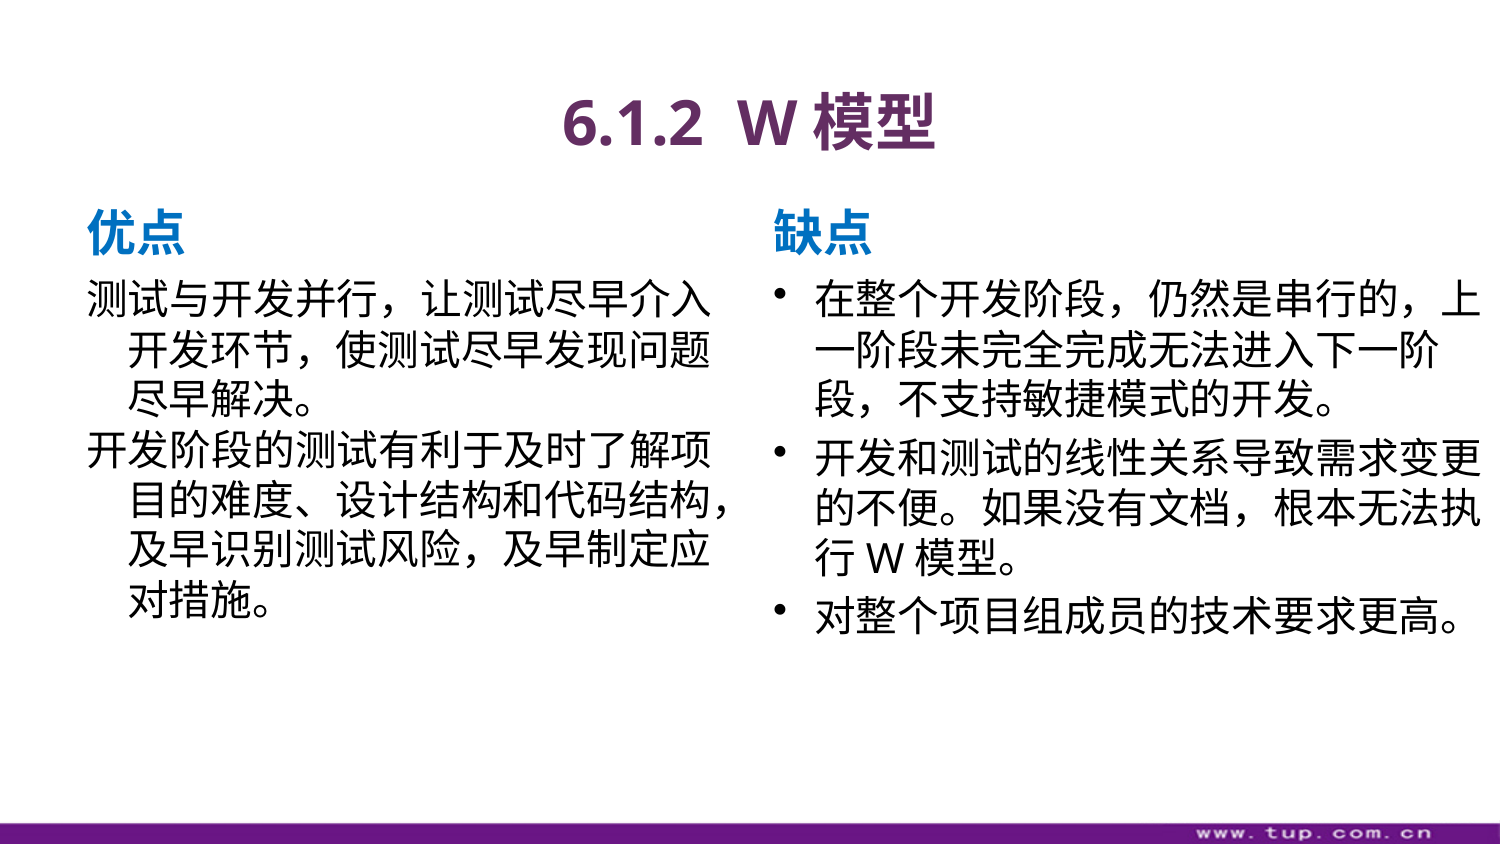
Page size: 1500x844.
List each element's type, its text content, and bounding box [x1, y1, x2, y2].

list 测试与开发并行，让测试尽早介入开发环节，使测试尽早发现问题尽早解决。 开发阶段的测试有利于及时了解项目的难度、设计结构和代码结构，及早识别测试风险，及早制定应对措施。 [74, 267, 738, 754]
list 优点 [75, 188, 738, 267]
list 在整个开发阶段，仍然是串行的，上一阶段未完全完成无法进入下一阶段，不支持敏捷模式的开发。 开发和测试的线性关系导致需求变更的不便。如果没有文档，根本无法执行W模型。 对整个项目组成员的技术要求更高。 [761, 267, 1500, 754]
title 6.1.2 W模型 [75, 77, 1425, 126]
picture [0, 820, 1500, 844]
list 缺点 [761, 188, 1425, 267]
